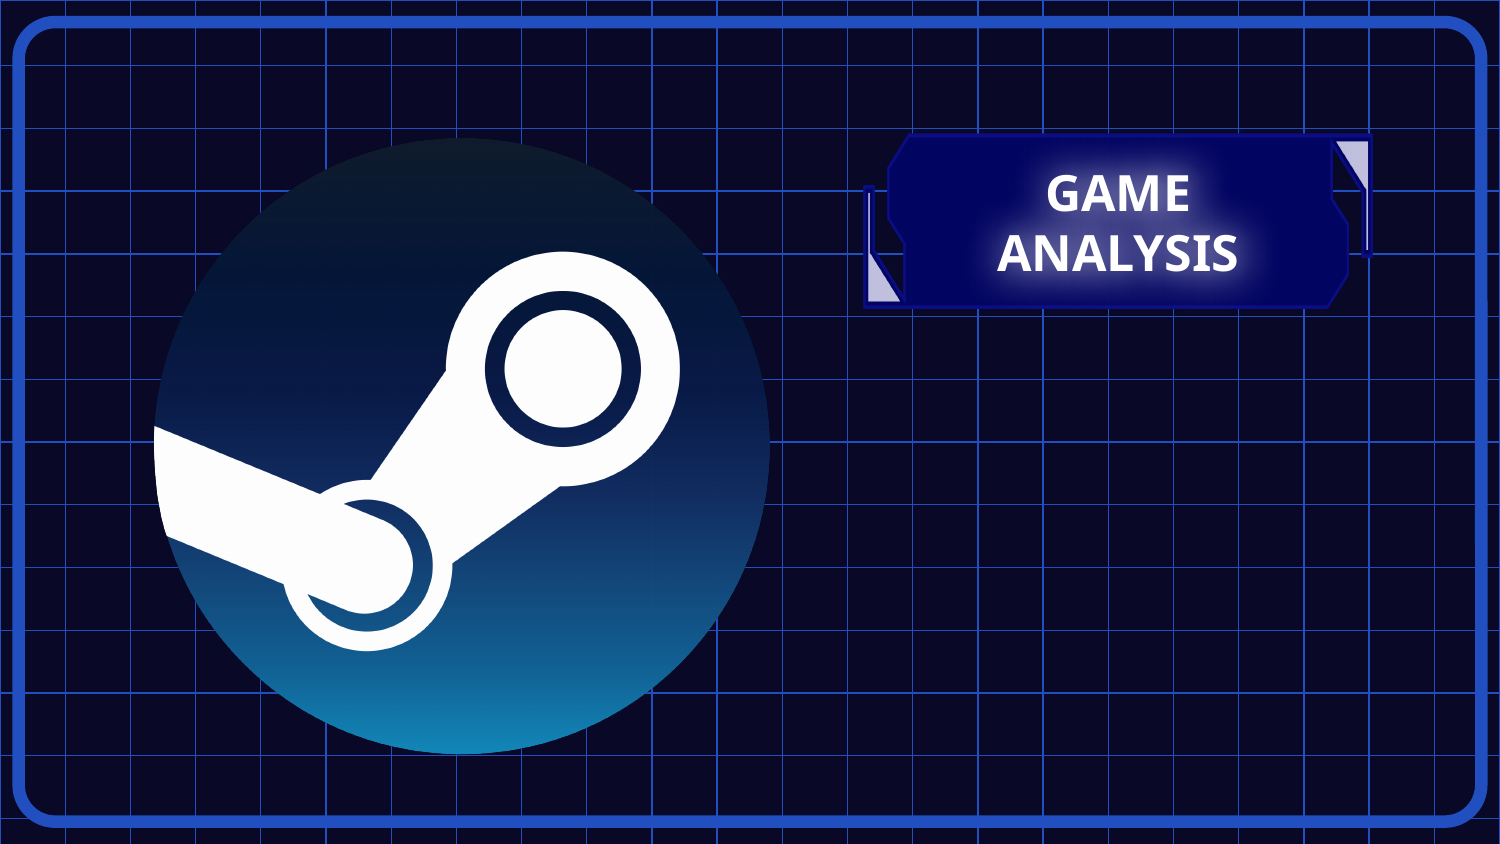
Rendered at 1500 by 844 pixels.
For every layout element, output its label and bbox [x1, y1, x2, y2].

picture [863, 133, 1373, 309]
picture [149, 133, 775, 759]
